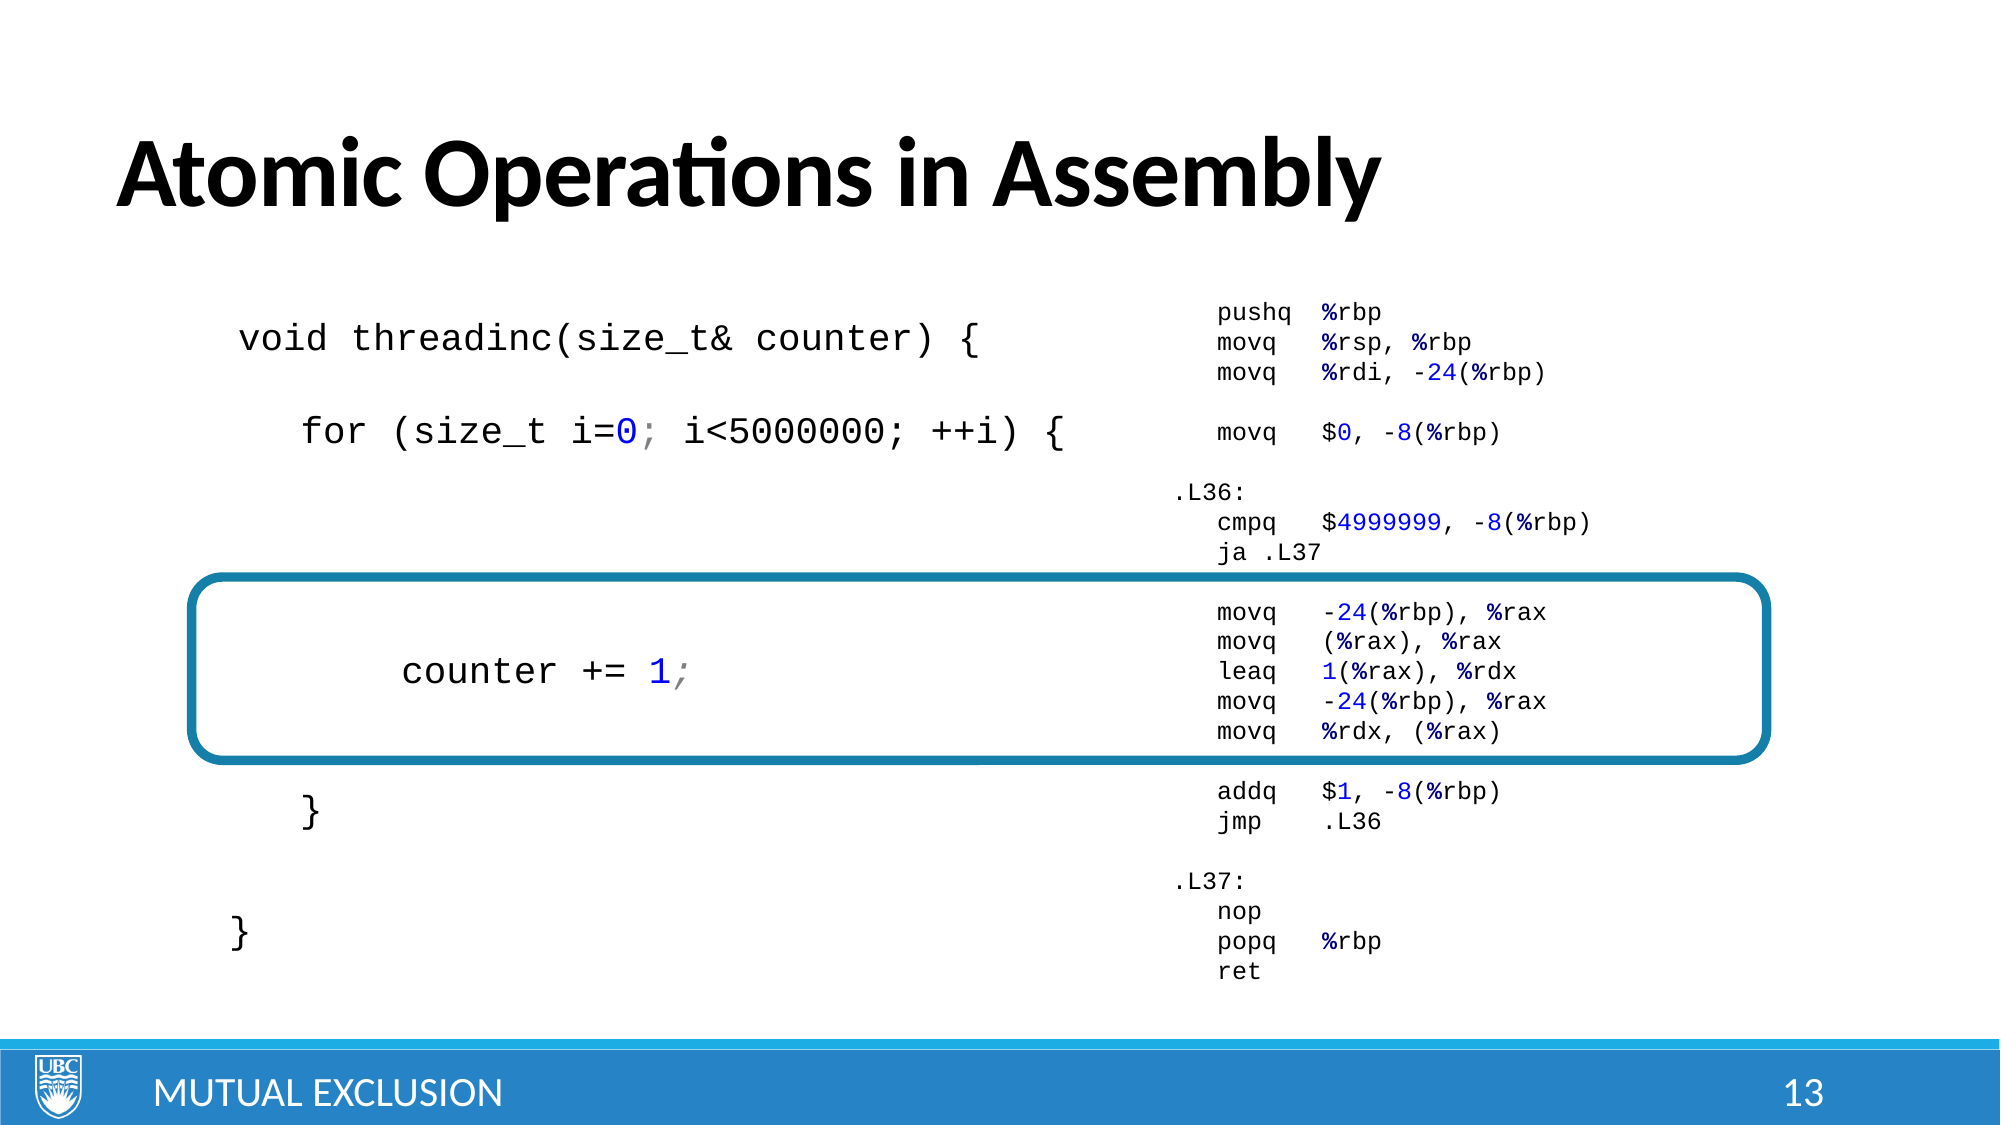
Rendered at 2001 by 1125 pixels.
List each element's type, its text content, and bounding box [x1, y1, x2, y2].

text_box [190, 575, 1768, 762]
text_box pushq %rbp movq %rsp, %rbp movq %rdi, -24(%rbp) movq $0, -8(%rbp) .L36: cmpq $4999999, -8(%rbp) ja .L37 movq -24(%rbp), %rax movq (%rax), %rax leaq 1(%rax), %rdx movq -24(%rbp), %rax movq %rdx, (%rax) addq $1, -8(%rbp) jmp .L36 .L37: nop popq %rbp ret [1157, 762, 1655, 992]
text_box } [214, 898, 267, 959]
text_box for (size_t i=0; i<5000000; ++i) { [285, 398, 1081, 459]
text_box pushq %rbp movq %rsp, %rbp movq %rdi, -24(%rbp) movq $0, -8(%rbp) .L36: cmpq $4999999, -8(%rbp) ja .L37 movq -24(%rbp), %rax movq (%rax), %rax leaq 1(%rax), %rdx movq -24(%rbp), %rax movq %rdx, (%rax) addq $1, -8(%rbp) jmp .L36 .L37: nop popq %rbp ret [1157, 288, 1655, 575]
text_box } [285, 777, 338, 838]
slide_number 13 [1624, 1059, 1840, 1120]
text_box void threadinc(size_t& counter) { [223, 305, 996, 366]
footer Mutual Exclusion [137, 1059, 1396, 1120]
picture [35, 1055, 82, 1119]
title Atomic Operations in Assembly [101, 106, 1752, 235]
